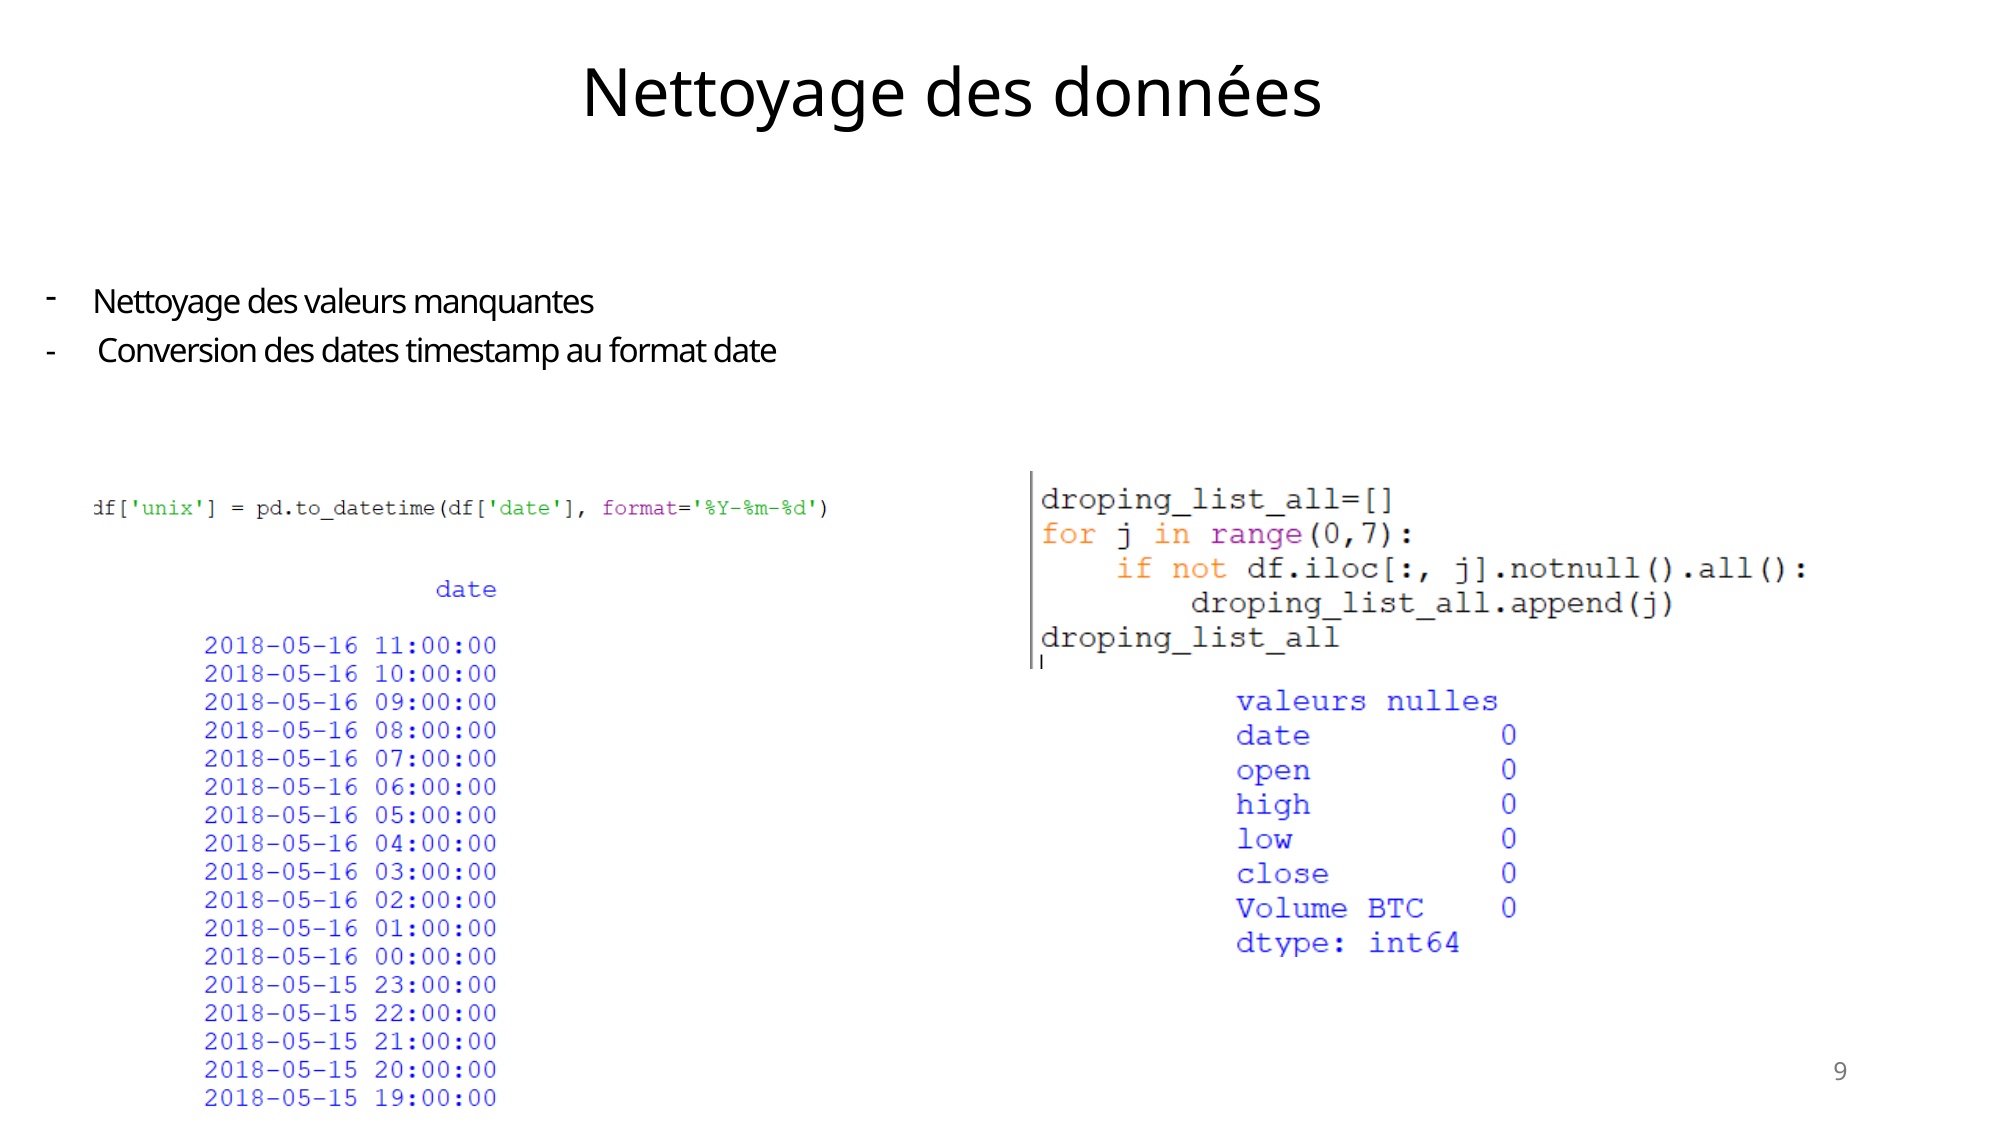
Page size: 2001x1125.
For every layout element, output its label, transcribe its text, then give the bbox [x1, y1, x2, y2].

text_box Nettoyage des valeurs manquantes - Conversion des dates timestamp au format date [42, 271, 1673, 369]
picture [94, 486, 841, 532]
picture [1029, 471, 1828, 957]
title Nettoyage des données [109, 0, 1812, 184]
picture [200, 569, 517, 1117]
slide_number 9 [1412, 1042, 1863, 1103]
